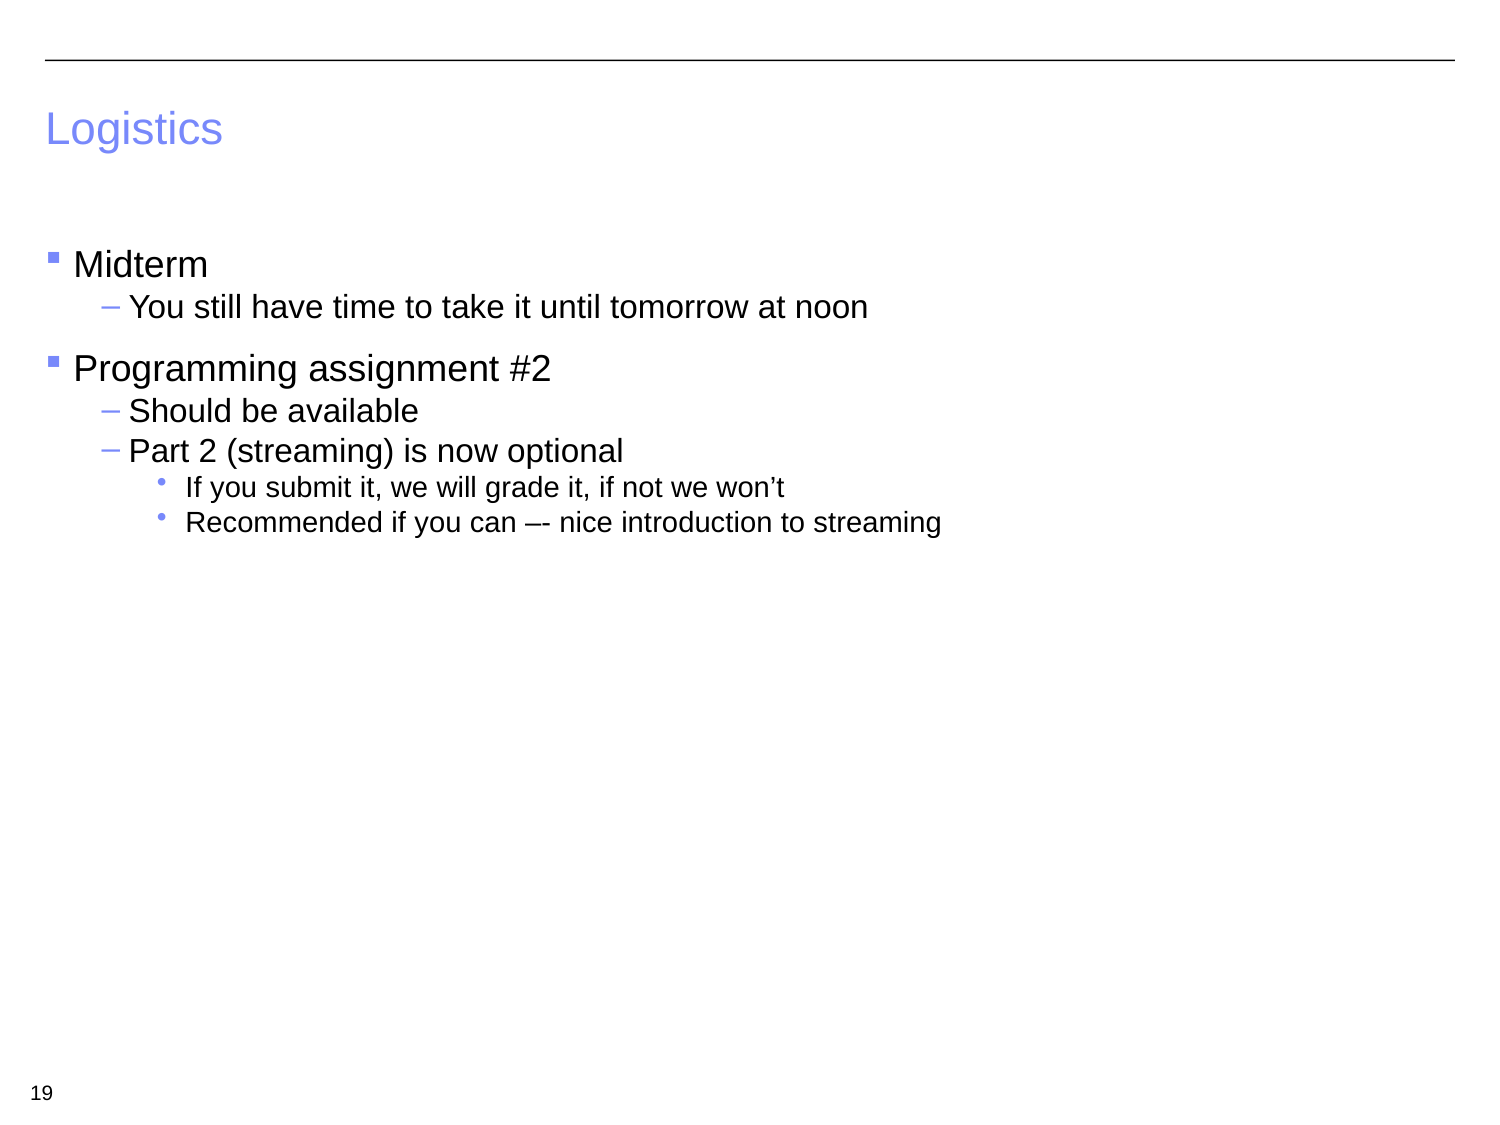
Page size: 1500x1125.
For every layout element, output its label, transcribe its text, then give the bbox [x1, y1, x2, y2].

title Logistics [29, 97, 1455, 173]
list Midterm You still have time to take it until tomorrow at noon Programming assignment #2 Should be available Part 2 (streaming) is now optional If you submit it, we will grade it, if not we won’t Recommended if you can –- nice introduction to streaming [29, 232, 1455, 1043]
slide_number 19 [15, 1072, 76, 1103]
